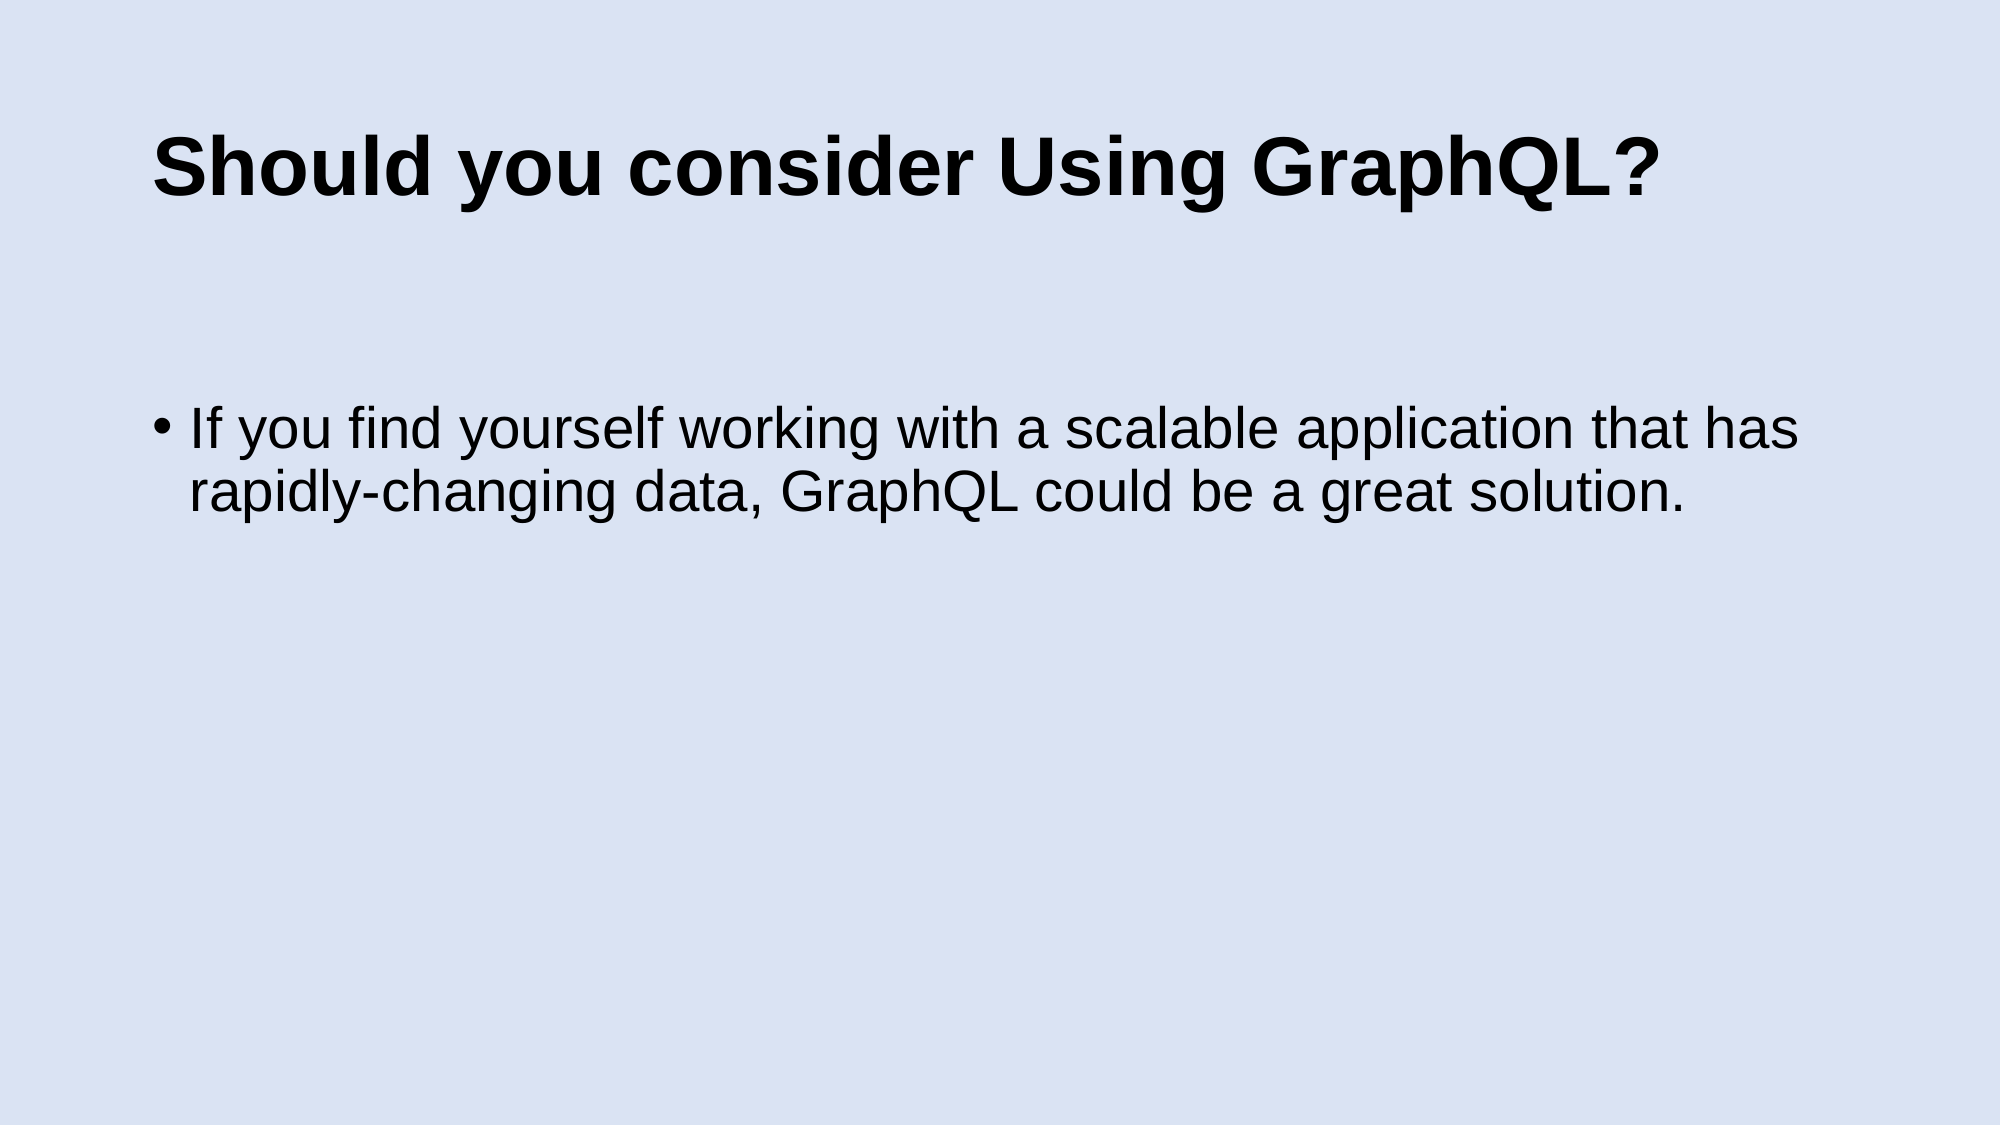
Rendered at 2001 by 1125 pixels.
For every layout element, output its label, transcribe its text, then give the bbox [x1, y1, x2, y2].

title Should you consider Using GraphQL? [137, 59, 1863, 278]
list If you find yourself working with a scalable application that has rapidly-changing data, GraphQL could be a great solution. [137, 299, 1863, 1014]
